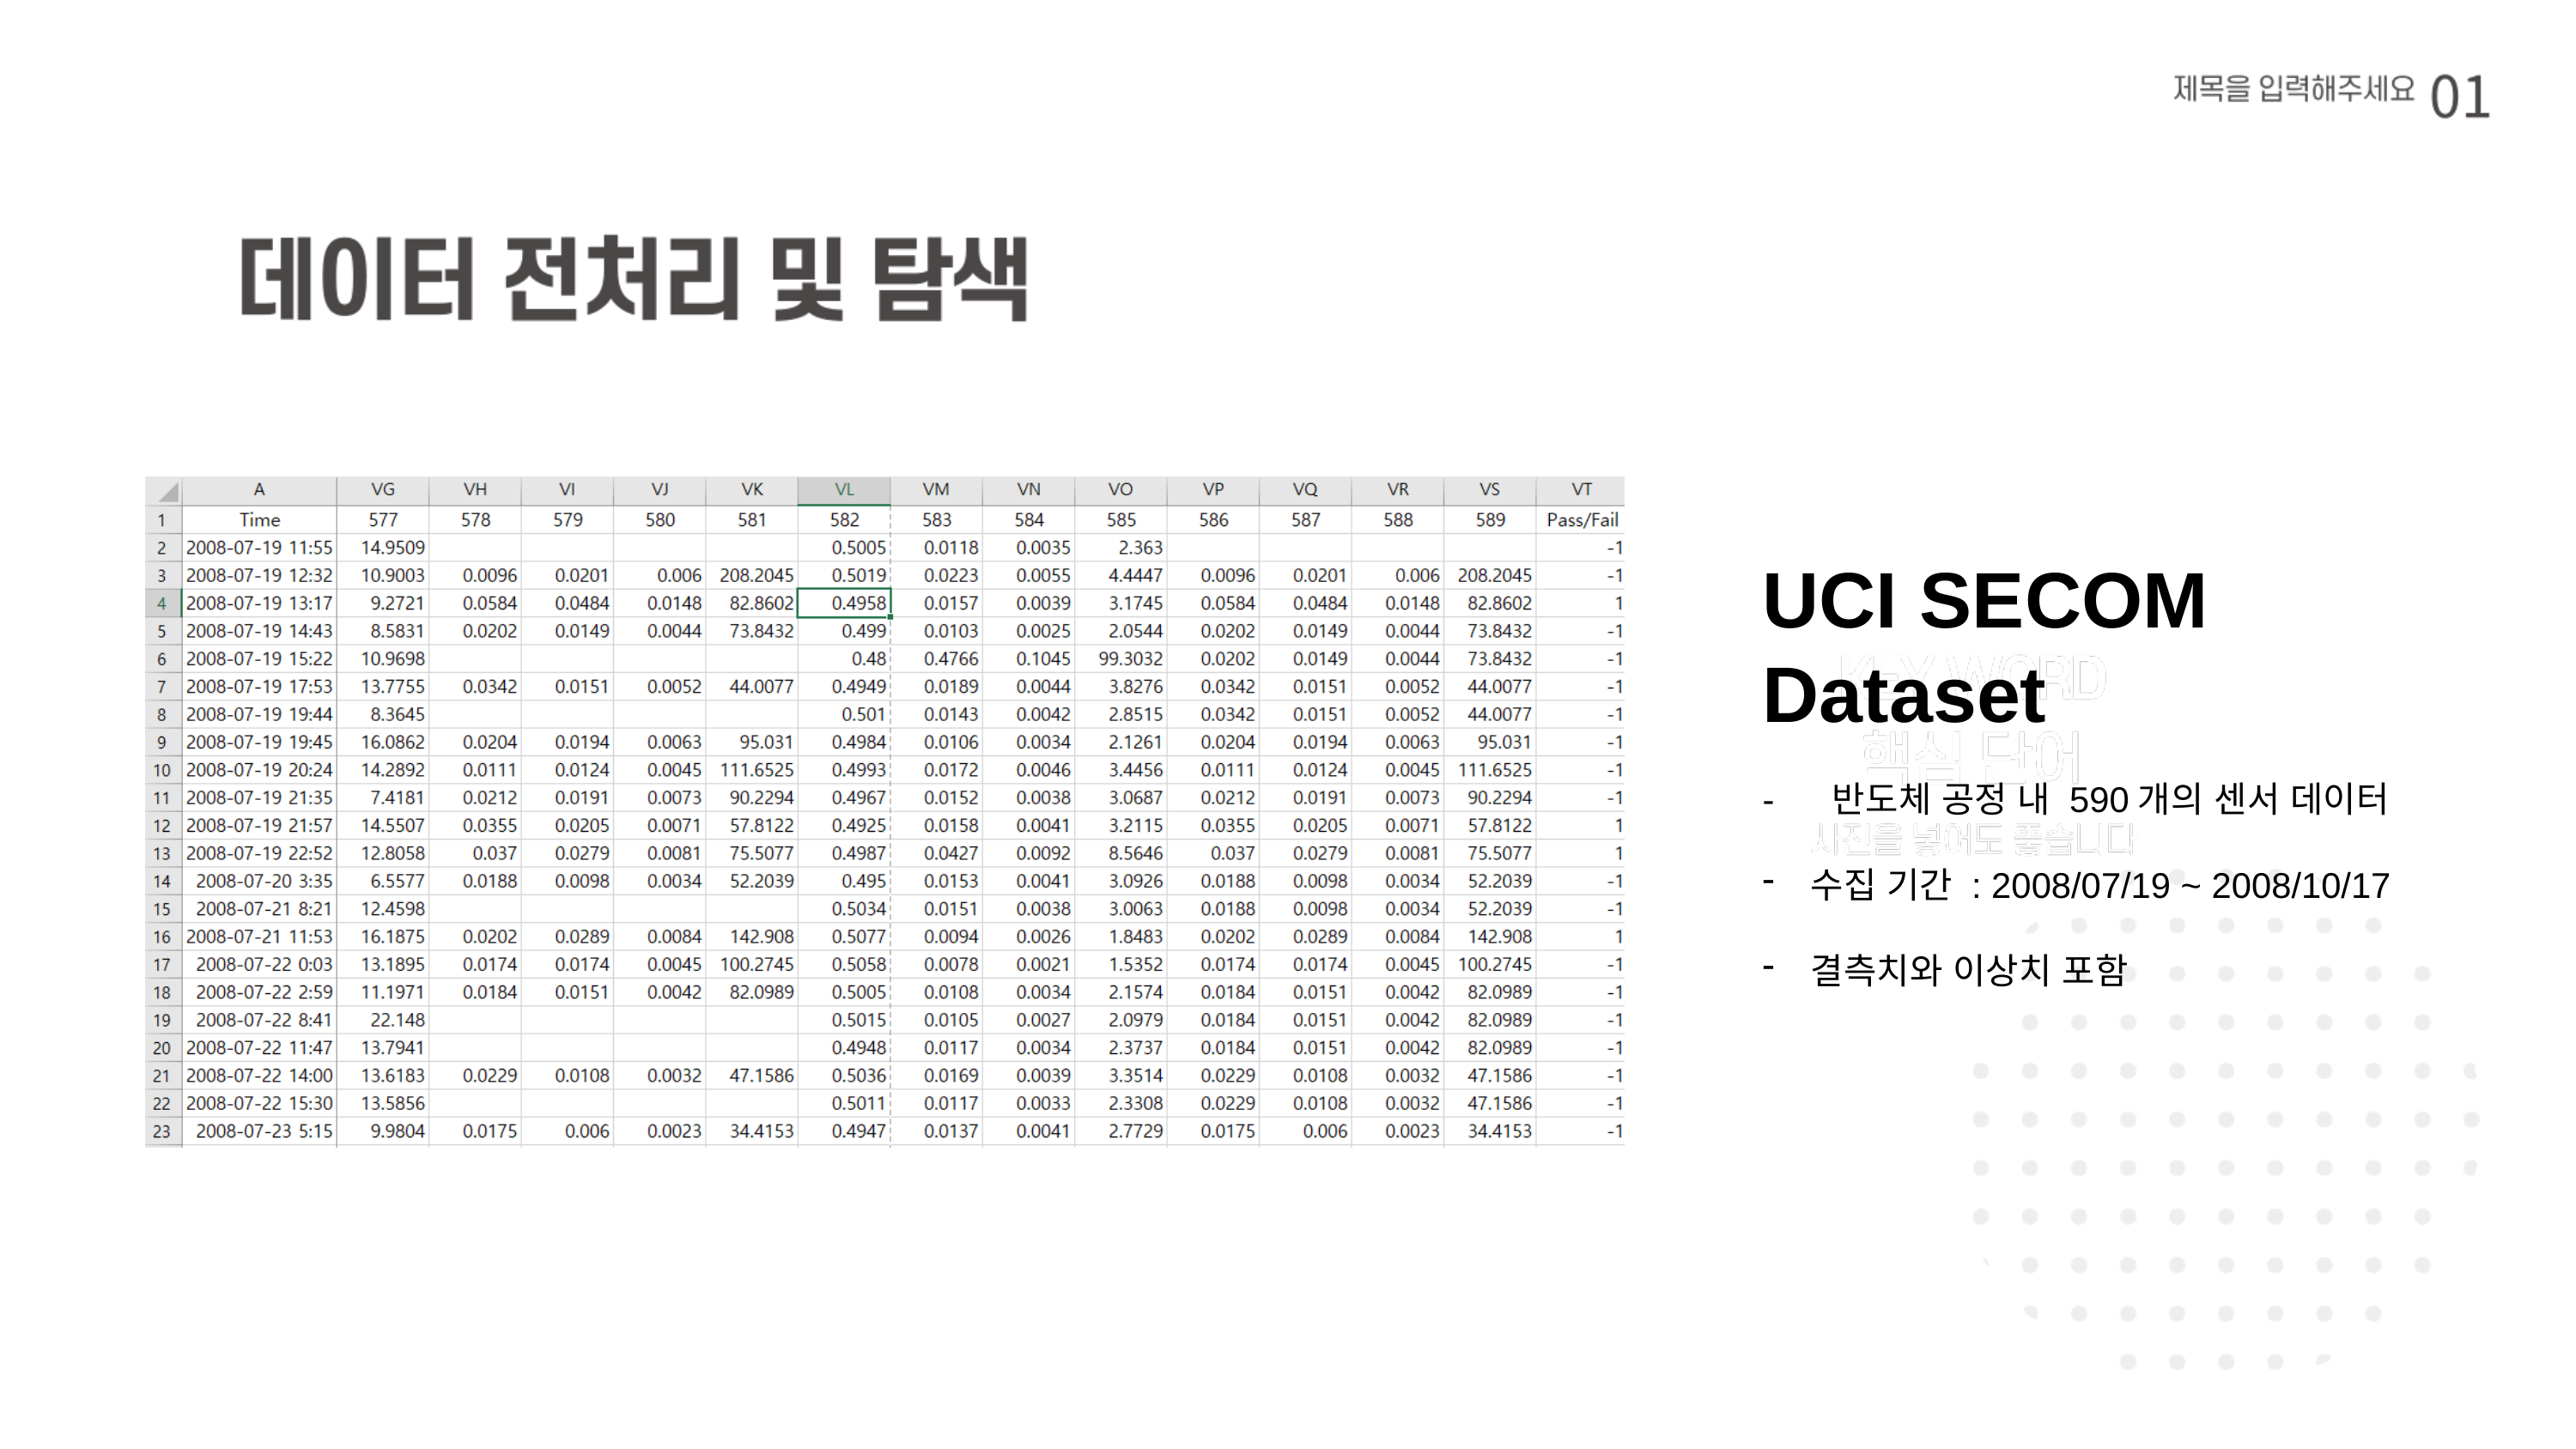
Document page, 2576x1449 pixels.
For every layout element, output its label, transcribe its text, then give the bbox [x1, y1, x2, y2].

text_box UCI SECOM Dataset - 반도체 공정 내 590개의 센서 데이터 수집 기간 : 2008/07/19 ~ 2008/10/17 결측치와 이상치 포함 [1749, 543, 2437, 1037]
picture [145, 476, 1625, 1149]
picture [2077, 46, 2521, 147]
picture [221, 201, 1079, 363]
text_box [1973, 869, 2480, 1370]
picture [1757, 631, 2157, 871]
